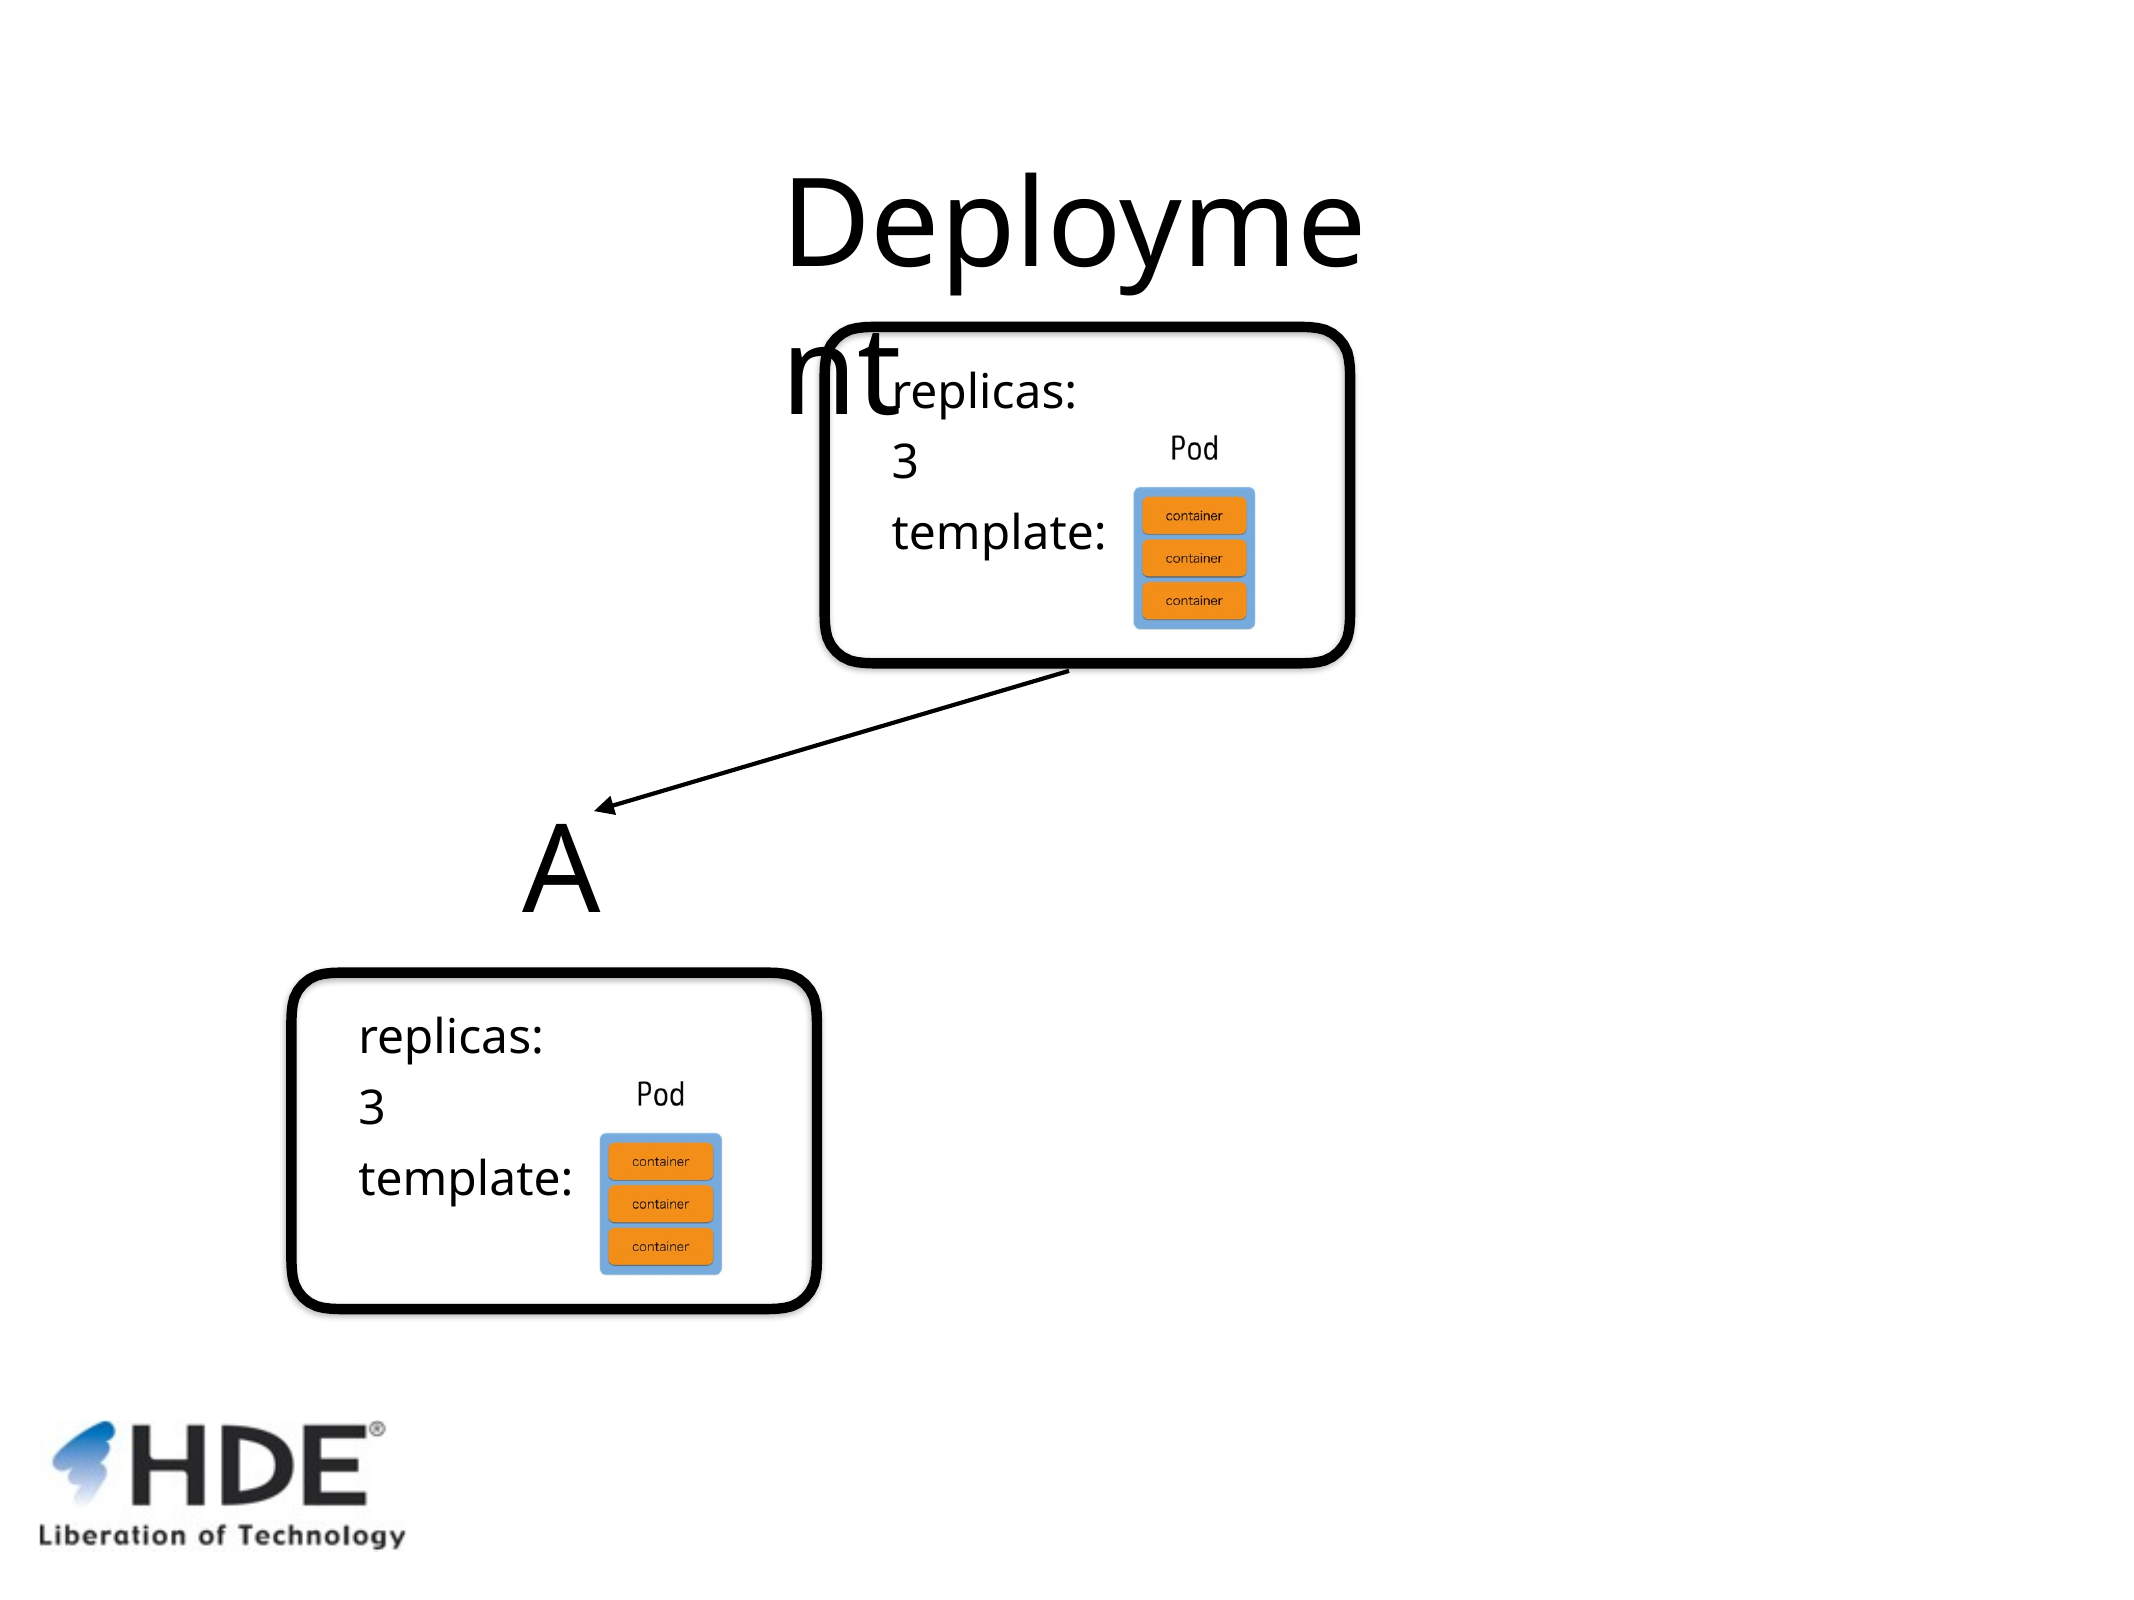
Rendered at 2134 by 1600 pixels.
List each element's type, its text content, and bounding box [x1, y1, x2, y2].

text_box [813, 439, 1362, 679]
text_box replicas: 3 template: [889, 345, 1158, 559]
text_box [824, 439, 1351, 664]
text_box [572, 1062, 754, 1292]
text_box [594, 795, 617, 815]
picture [39, 1420, 407, 1552]
text_box A replicas: 3 template: [356, 787, 624, 1205]
text_box [1106, 416, 1288, 646]
text_box [291, 972, 817, 1310]
text_box [279, 965, 829, 1325]
title Deployment [735, 141, 1398, 439]
